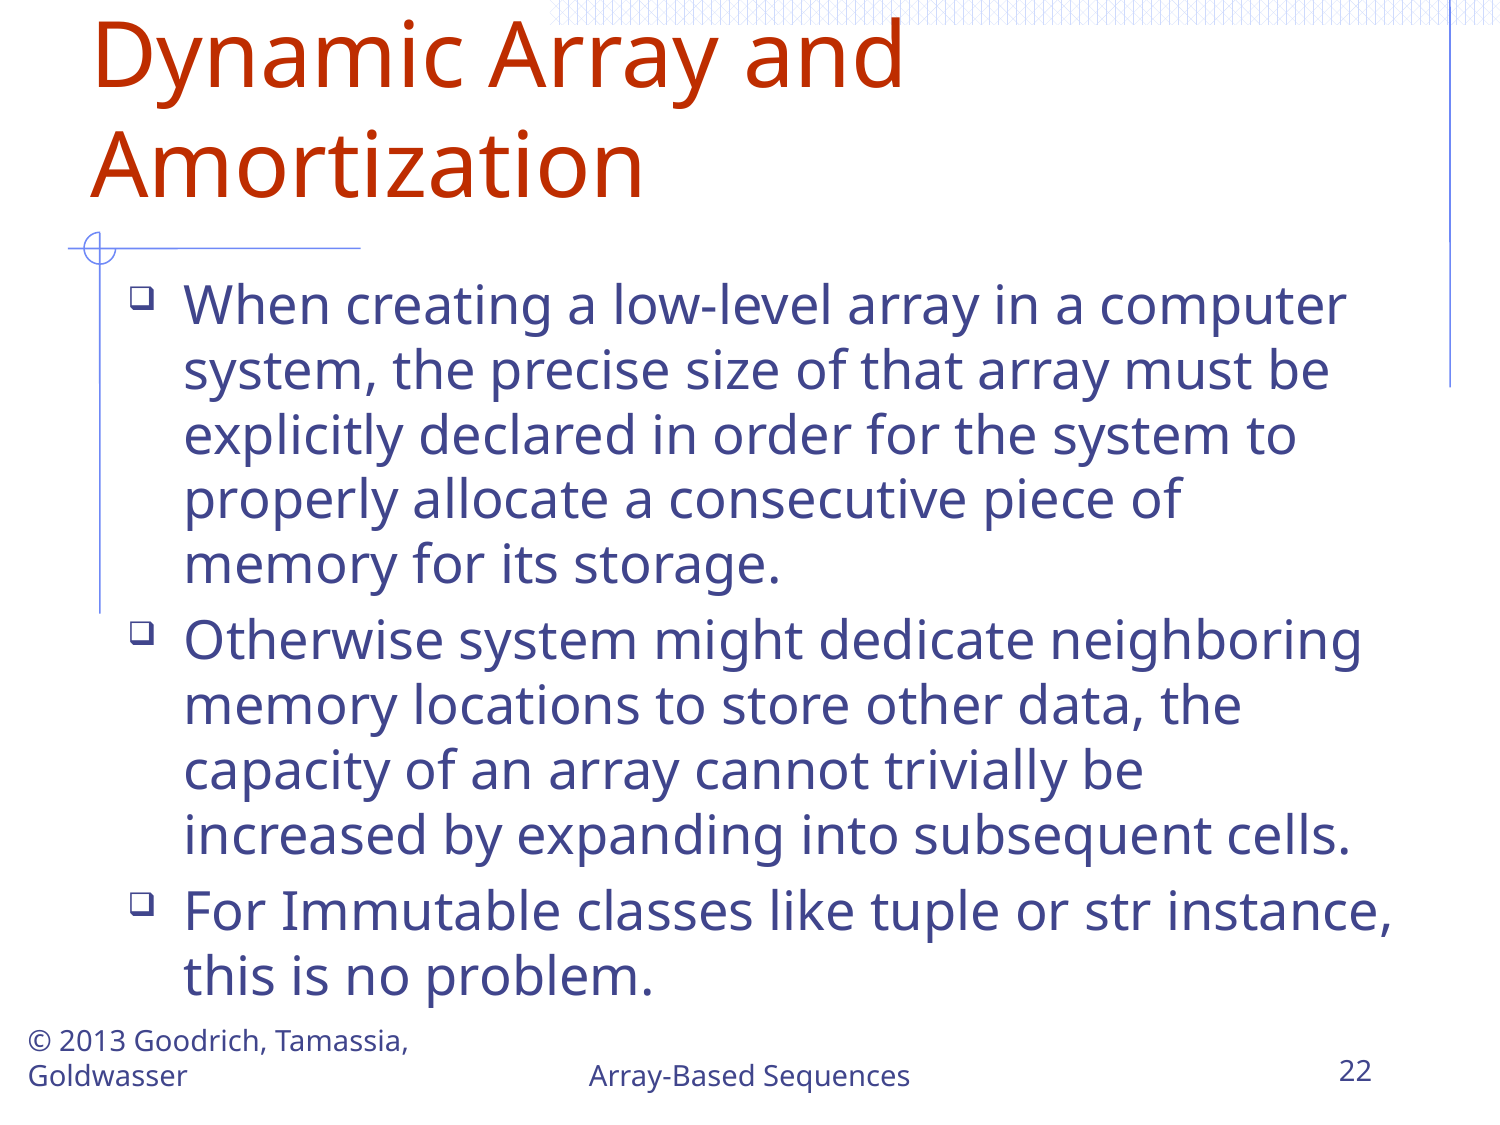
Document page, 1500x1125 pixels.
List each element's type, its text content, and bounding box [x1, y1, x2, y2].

footer Array-Based Sequences [512, 1024, 988, 1101]
slide_number © 2013 Goodrich, Tamassia, Goldwasser [12, 1024, 512, 1101]
slide_number 22 [1074, 1024, 1388, 1101]
title Dynamic Array and Amortization [75, 35, 1438, 224]
list When creating a low-level array in a computer system, the precise size of that array must be explicitly declared in order for the system to properly allocate a consecutive piece of memory for its storage. Otherwise system might dedicate neighboring memory locations to store other data, the capacity of an array cannot trivially be increased by expanding into subsequent cells. For Immutable classes like tuple or str instance, this is no problem. [112, 262, 1413, 1025]
